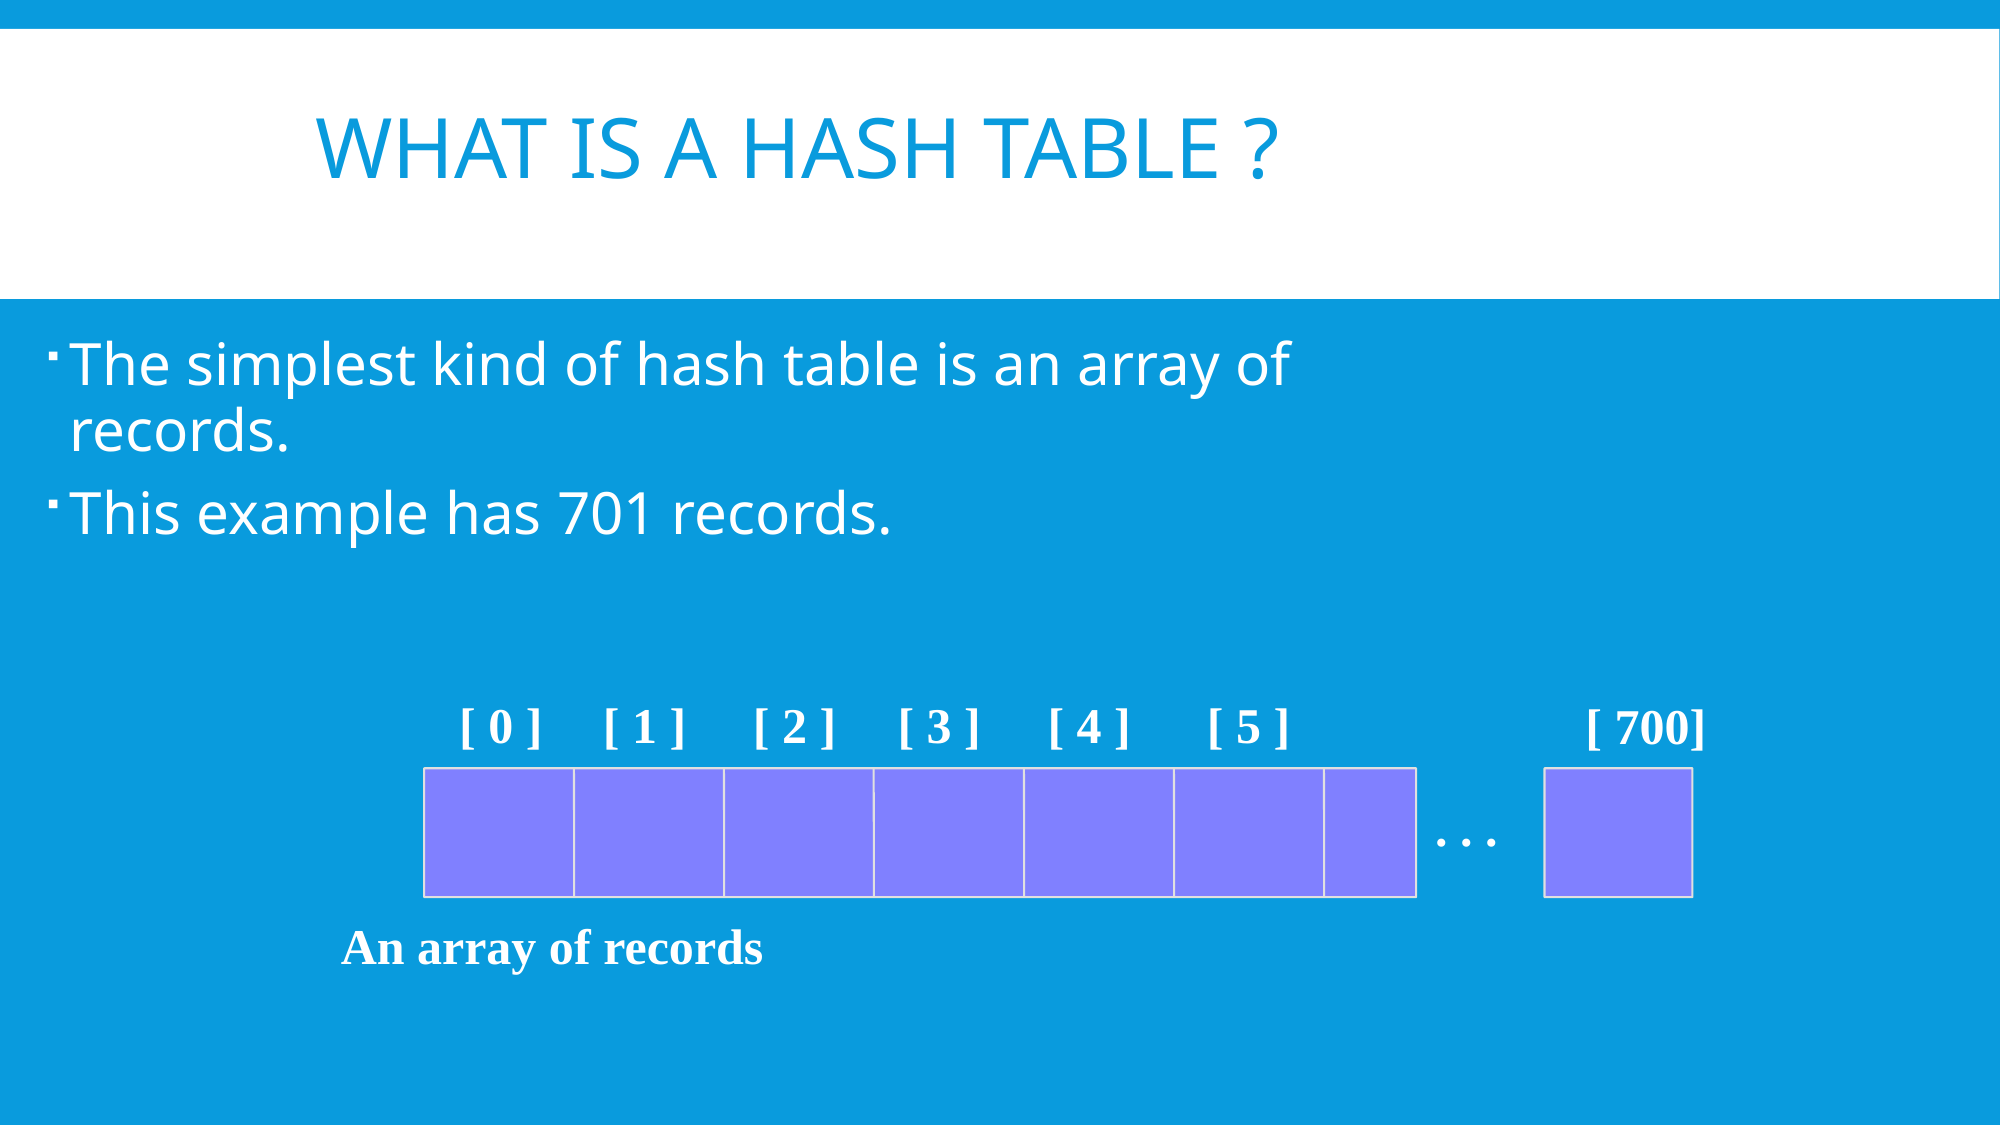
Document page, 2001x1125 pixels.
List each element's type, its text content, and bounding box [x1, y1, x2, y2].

list The simplest kind of hash table is an array of records. This example has 701 records. [24, 324, 1420, 1000]
text_box [874, 768, 1394, 898]
text_box [ 700] [1570, 692, 1722, 763]
text_box [ 4 ] [1032, 691, 1146, 763]
text_box An array of records [325, 912, 779, 984]
text_box [1368, 550, 1584, 1015]
title What is a Hash Table ? [300, 56, 1575, 244]
text_box [424, 768, 873, 898]
text_box [ 0 ] [444, 691, 558, 763]
text_box [ 1 ] [587, 691, 702, 763]
text_box [ 2 ] [737, 691, 852, 763]
text_box [ 5 ] [1191, 691, 1306, 763]
text_box [1544, 768, 1693, 898]
text_box [ 3 ] [882, 691, 996, 763]
text_box . . . [1420, 795, 1513, 866]
